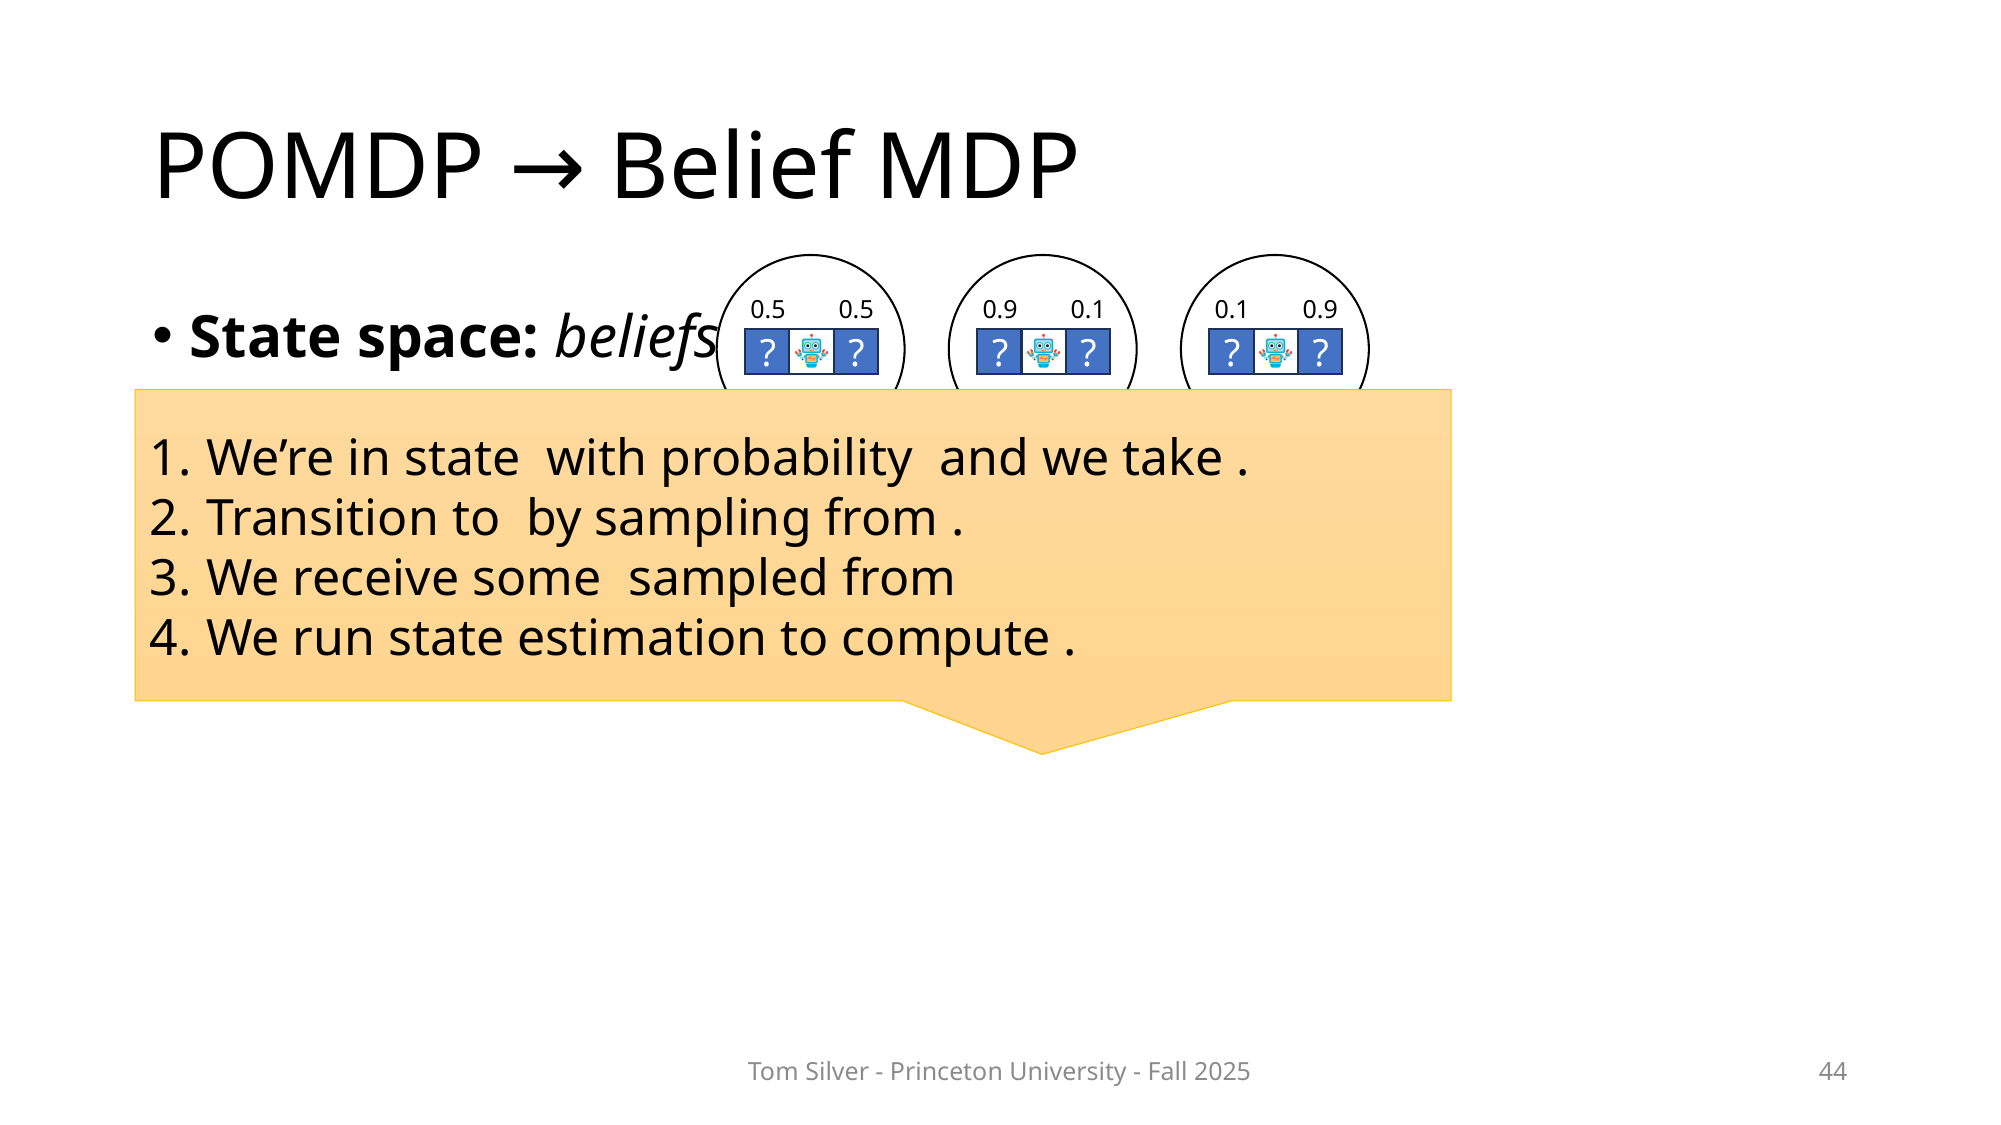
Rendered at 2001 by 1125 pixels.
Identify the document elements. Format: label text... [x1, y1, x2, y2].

text_box ? [1208, 331, 1253, 375]
footer Tom Silver - Princeton University - Fall 2025 [662, 1042, 1338, 1103]
text_box 0.9 [1287, 285, 1353, 331]
text_box 0.5 [735, 286, 801, 331]
text_box [739, 253, 881, 328]
text_box [788, 328, 833, 375]
title POMDP → Belief MDP [137, 59, 1863, 278]
text_box ? [1065, 331, 1111, 375]
text_box [1020, 328, 1065, 375]
text_box 0.1 [1199, 286, 1265, 331]
text_box [1203, 253, 1346, 328]
text_box 0.5 [823, 285, 889, 331]
text_box [1253, 328, 1297, 375]
text_box 0.9 [967, 286, 1033, 331]
text_box [971, 253, 1113, 328]
text_box [715, 291, 906, 389]
text_box [1179, 291, 1370, 389]
text_box [947, 291, 1138, 389]
picture [1258, 333, 1293, 368]
slide_number 44 [1412, 1042, 1863, 1103]
text_box ? [1297, 331, 1343, 375]
picture [1026, 333, 1061, 368]
text_box ? [833, 331, 879, 375]
text_box ? [976, 331, 1020, 375]
text_box 0.1 [1055, 285, 1121, 331]
picture [794, 333, 829, 368]
text_box ? [744, 331, 788, 375]
